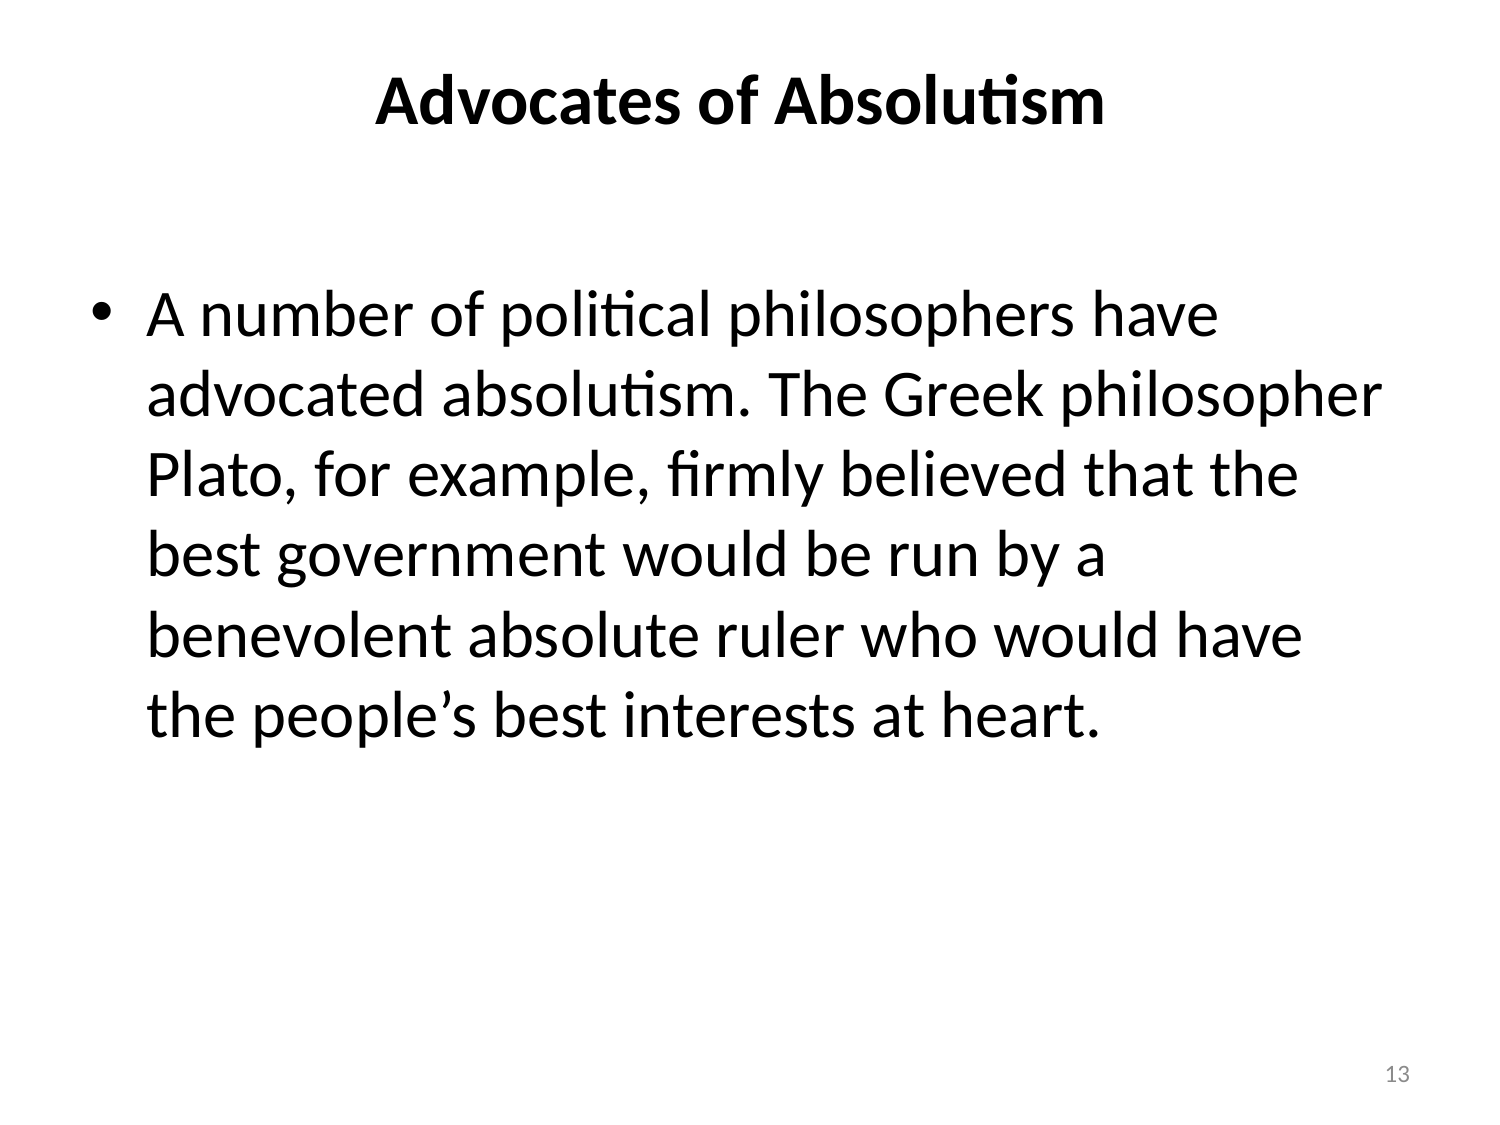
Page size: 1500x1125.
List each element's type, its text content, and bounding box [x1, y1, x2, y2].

title Advocates of Absolutism [75, 45, 1425, 233]
slide_number 13 [1074, 1042, 1425, 1103]
list A number of political philosophers have advocated absolutism. The Greek philosopher Plato, for example, firmly believed that the best government would be run by a benevolent absolute ruler who would have the people’s best interests at heart. [75, 262, 1425, 1005]
